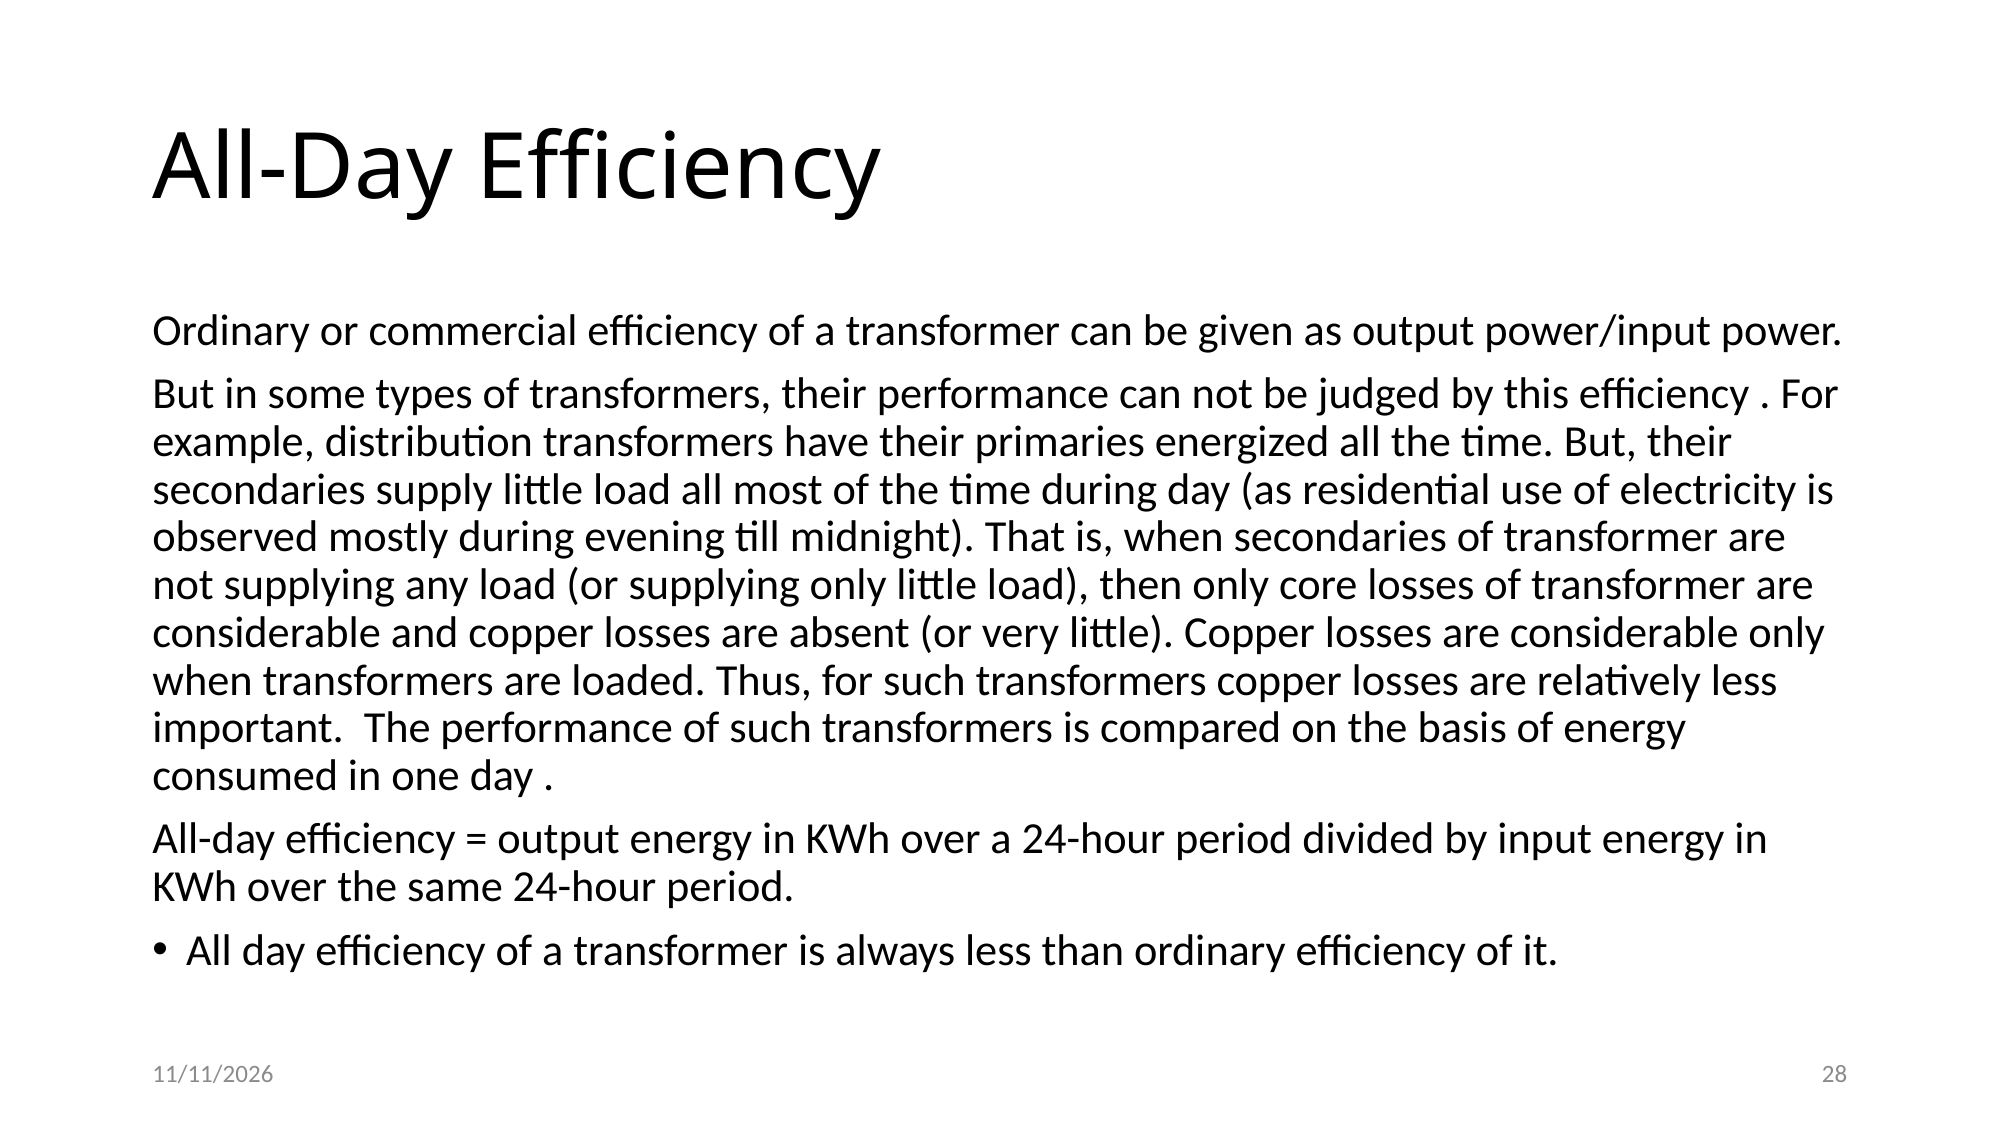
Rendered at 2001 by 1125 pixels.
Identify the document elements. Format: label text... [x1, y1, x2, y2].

list Ordinary or commercial efficiency of a transformer can be given as output power/input power. But in some types of transformers, their performance can not be judged by this efficiency . For example, distribution transformers have their primaries energized all the time. But, their secondaries supply little load all most of the time during day (as residential use of electricity is observed mostly during evening till midnight). That is, when secondaries of transformer are not supplying any load (or supplying only little load), then only core losses of transformer are considerable and copper losses are absent (or very little). Copper losses are considerable only when transformers are loaded. Thus, for such transformers copper losses are relatively less important. The performance of such transformers is compared on the basis of energy consumed in one day . All-day efficiency = output energy in KWh over a 24-hour period divided by input energy in KWh over the same 24-hour period. All day efficiency of a transformer is always less than ordinary efficiency of it. [137, 299, 1863, 1014]
slide_number 28 [1412, 1042, 1863, 1103]
title All-Day Efficiency [137, 59, 1863, 278]
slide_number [137, 1042, 588, 1103]
